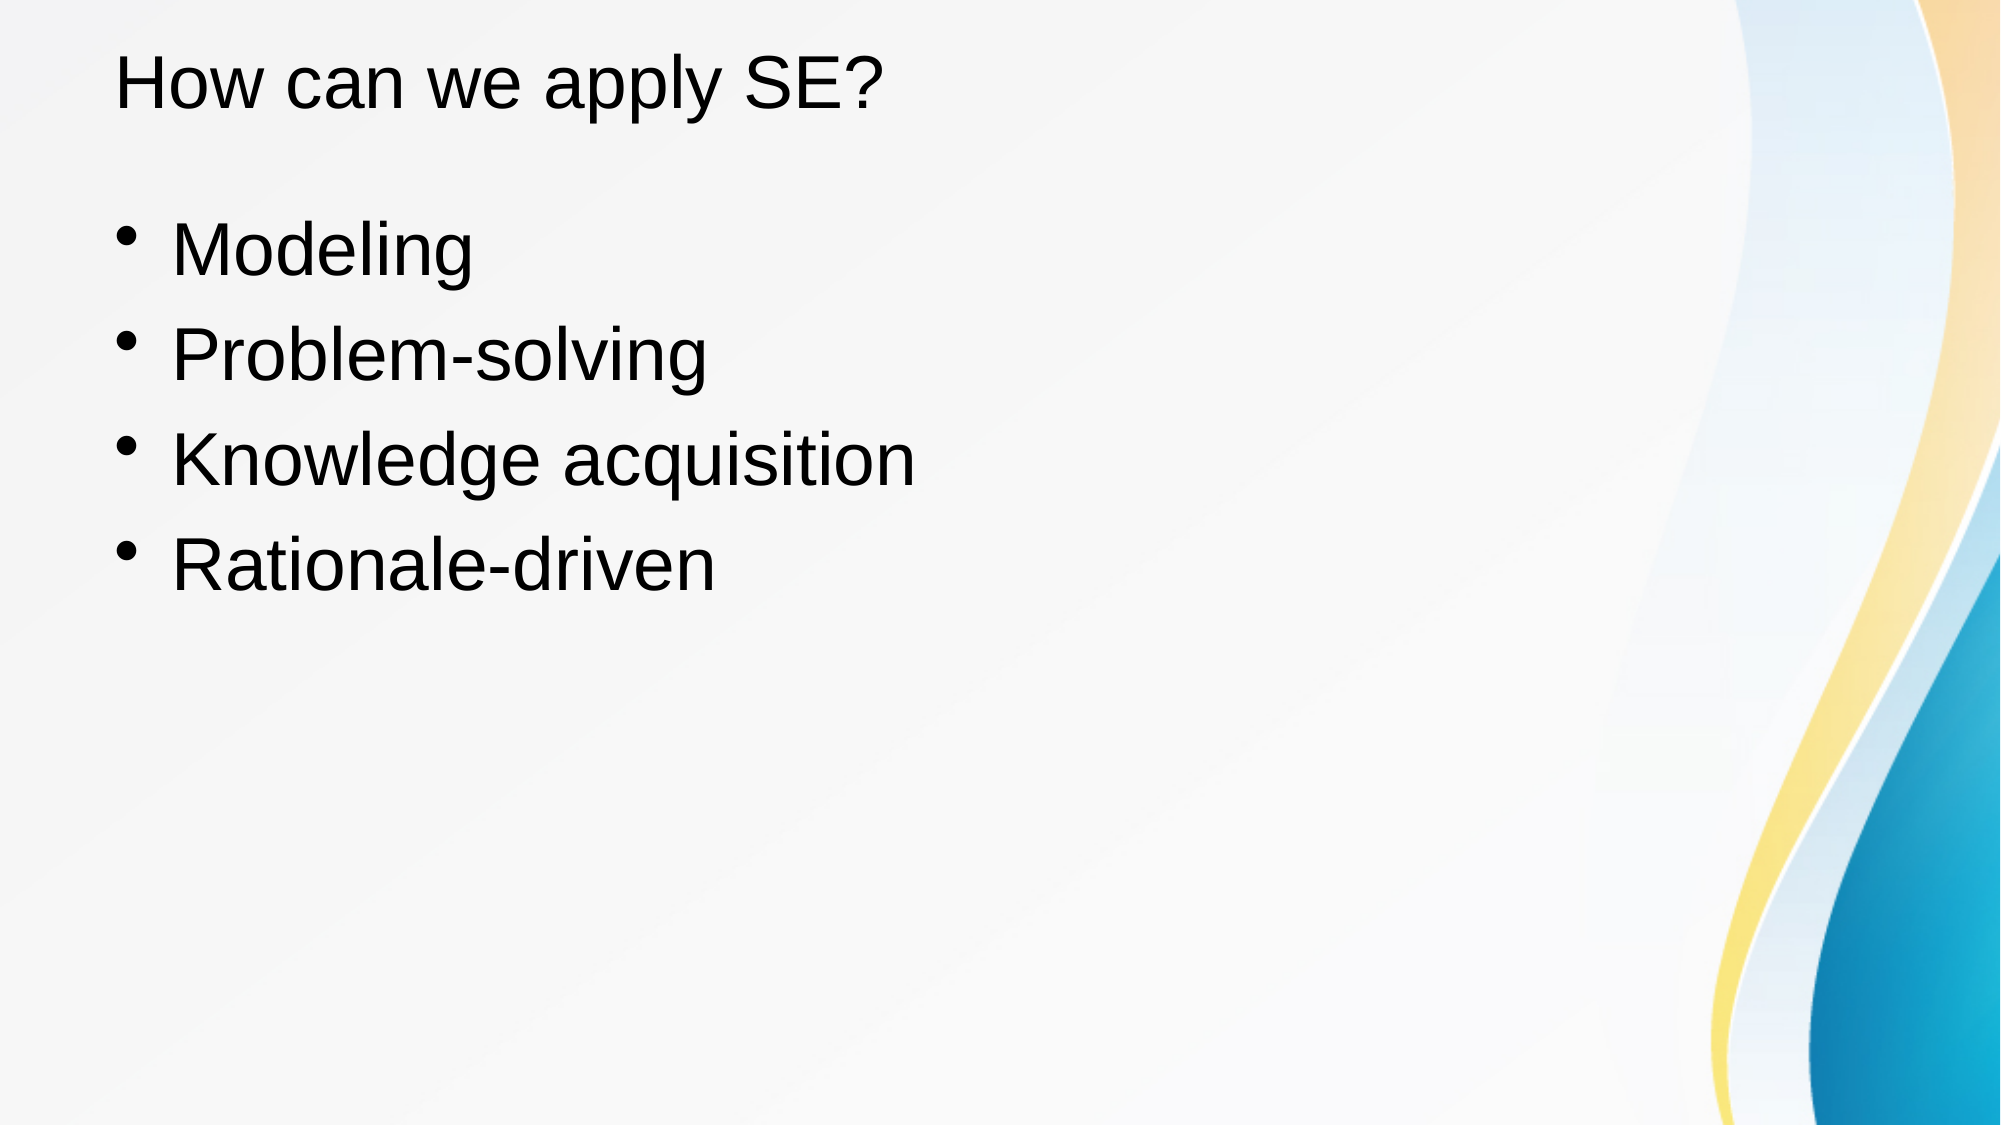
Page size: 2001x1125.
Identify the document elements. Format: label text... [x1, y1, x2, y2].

list Modeling Problem-solving Knowledge acquisition Rationale-driven [99, 192, 1901, 1006]
picture [0, 0, 2001, 1125]
title How can we apply SE? [99, 30, 1901, 127]
